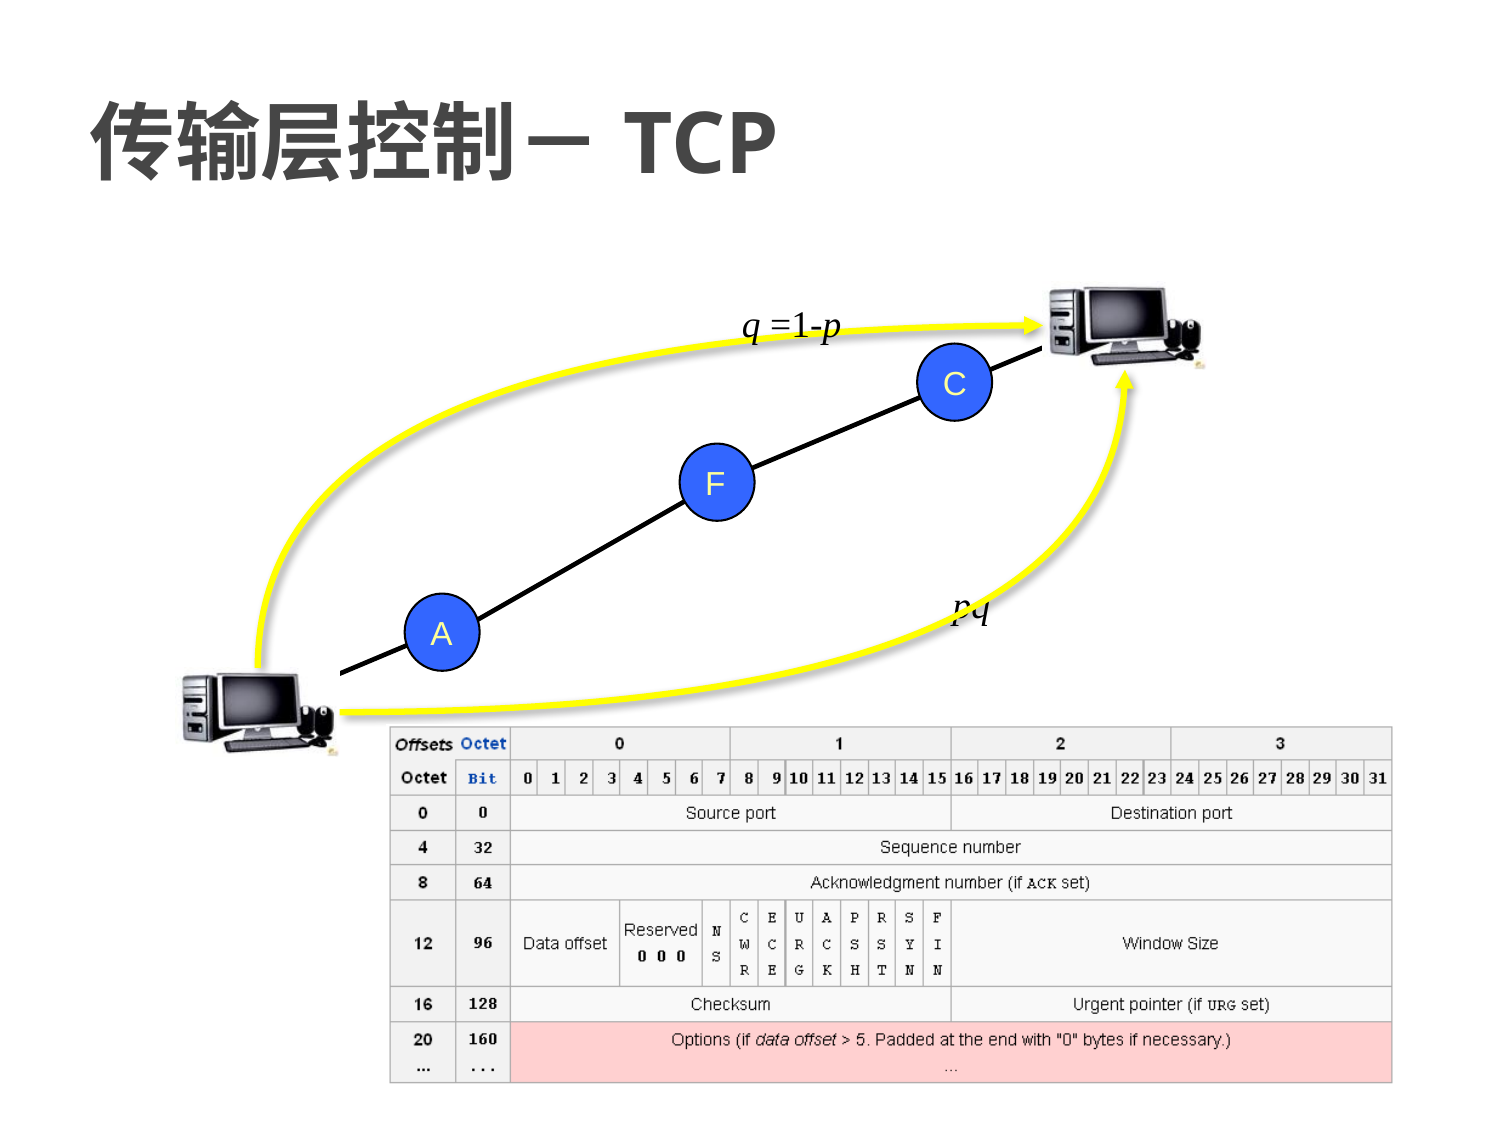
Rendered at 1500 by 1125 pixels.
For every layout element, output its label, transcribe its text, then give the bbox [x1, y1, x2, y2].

picture [1042, 280, 1208, 370]
picture [386, 724, 1395, 1087]
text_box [339, 369, 1126, 713]
text_box q =1-p [827, 292, 857, 353]
title 传输层控制－TCP [75, 45, 1425, 233]
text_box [478, 103, 822, 369]
text_box C [919, 343, 990, 369]
picture [175, 667, 340, 757]
